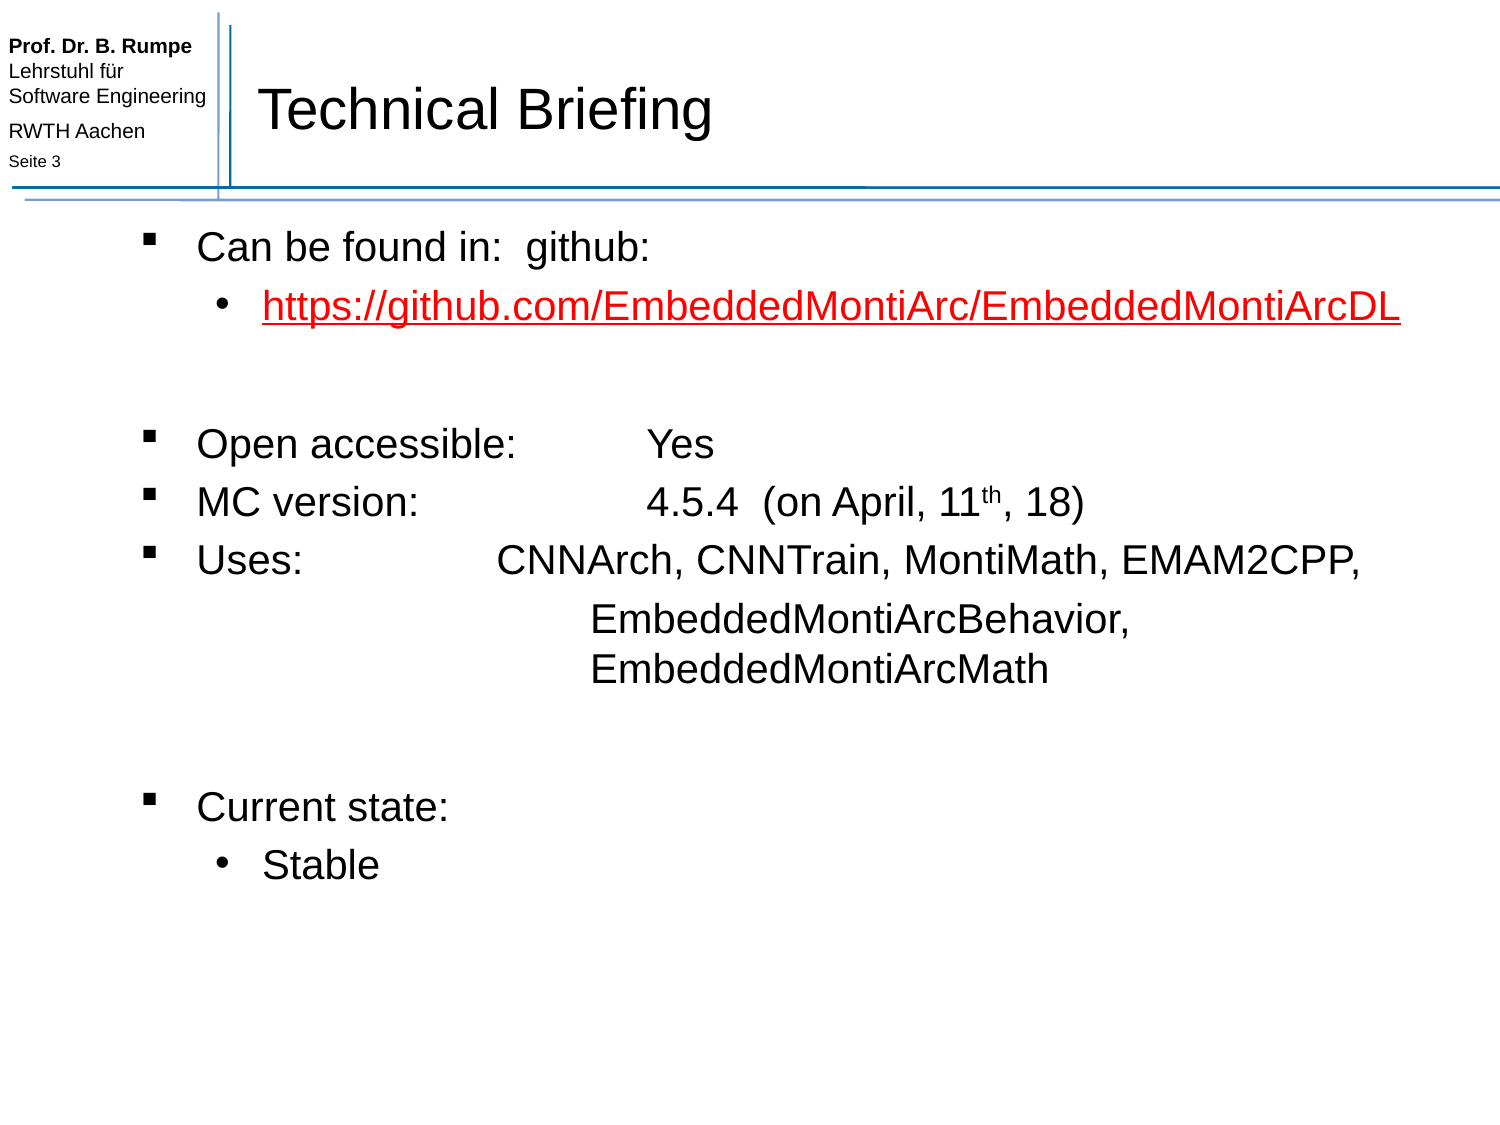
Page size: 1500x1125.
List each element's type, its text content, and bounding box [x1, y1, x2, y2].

title Technical Briefing [242, 37, 1483, 176]
list Can be found in: github: https://github.com/EmbeddedMontiArc/EmbeddedMontiArcDL Open accessible: Yes MC version: 4.5.4 (on April, 11th, 18) Uses: CNNArch, CNNTrain, MontiMath, EMAM2CPP, EmbeddedMontiArcBehavior, EmbeddedMontiArcMath Current state: Stable [125, 212, 1476, 1101]
